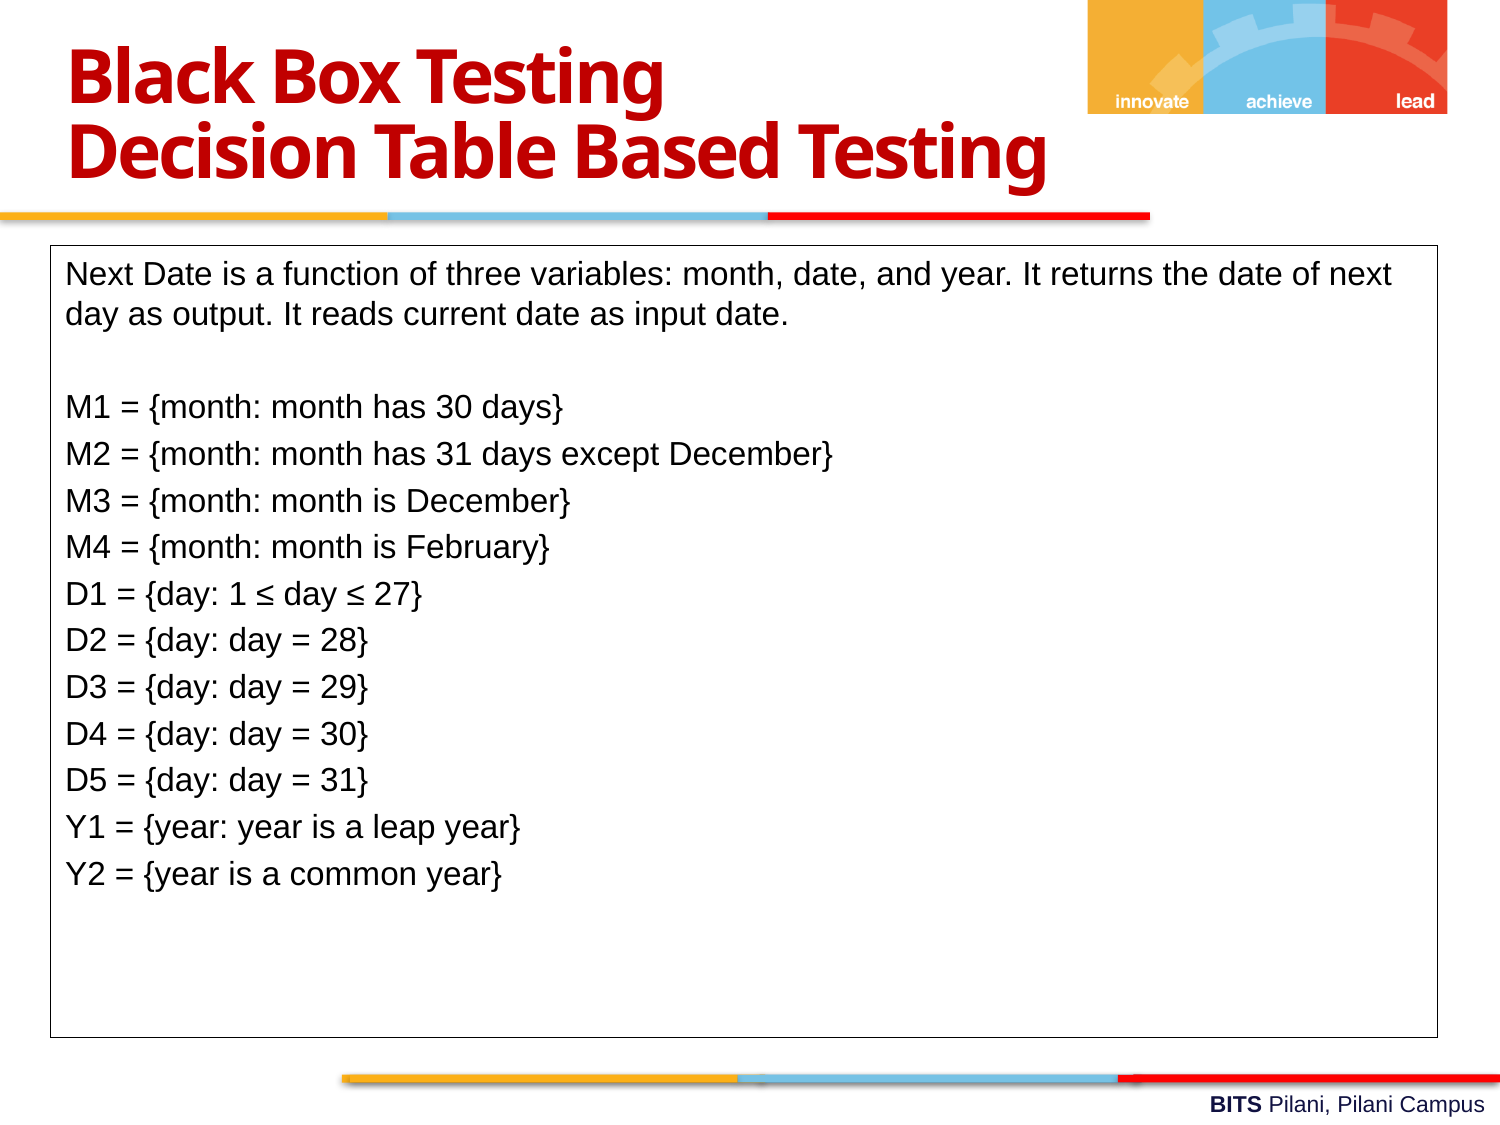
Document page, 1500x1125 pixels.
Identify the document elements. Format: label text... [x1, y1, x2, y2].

list Black Box Testing Decision Table Based Testing [50, 24, 1088, 213]
picture [1087, 0, 1448, 114]
list Next Date is a function of three variables: month, date, and year. It returns the date of next day as output. It reads current date as input date. M1 = {month: month has 30 days} M2 = {month: month has 31 days except December} M3 = {month: month is December} M4 = {month: month is February} D1 = {day: 1 ≤ day ≤ 27} D2 = {day: day = 28} D3 = {day: day = 29} D4 = {day: day = 30} D5 = {day: day = 31} Y1 = {year: year is a leap year} Y2 = {year is a common year} [50, 245, 1438, 1038]
